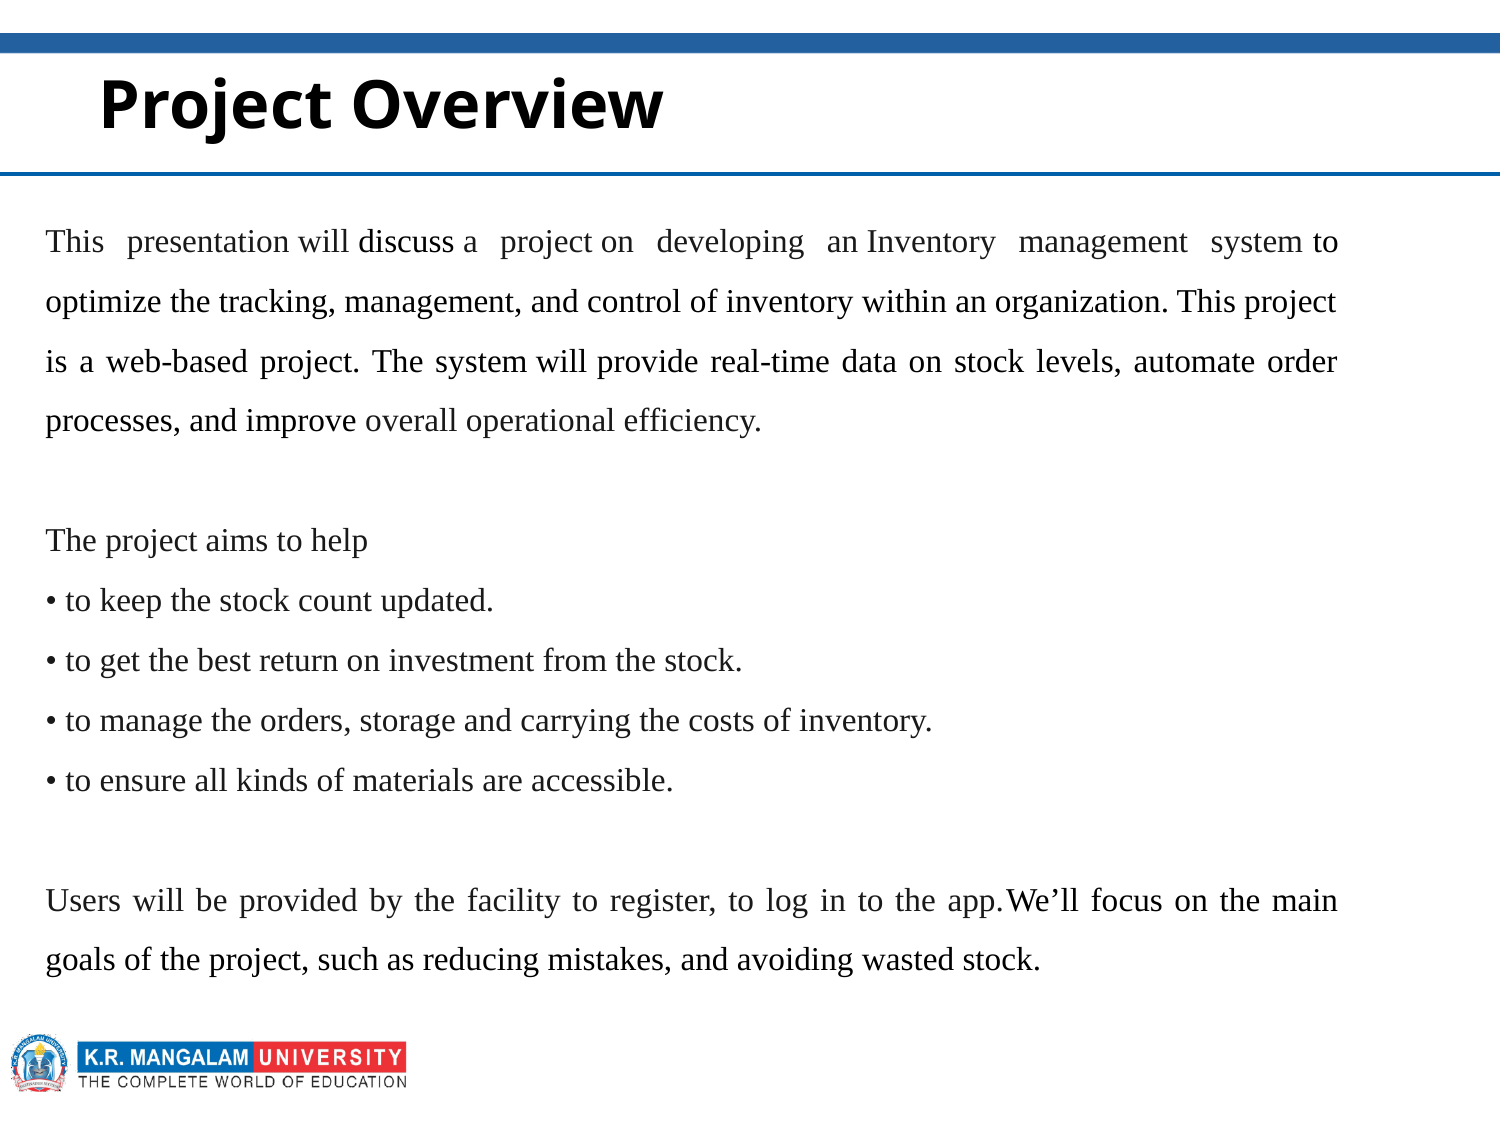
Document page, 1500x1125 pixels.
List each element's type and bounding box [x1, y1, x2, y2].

list [0, 33, 1500, 173]
list [0, 181, 1500, 1125]
picture [11, 1034, 408, 1093]
